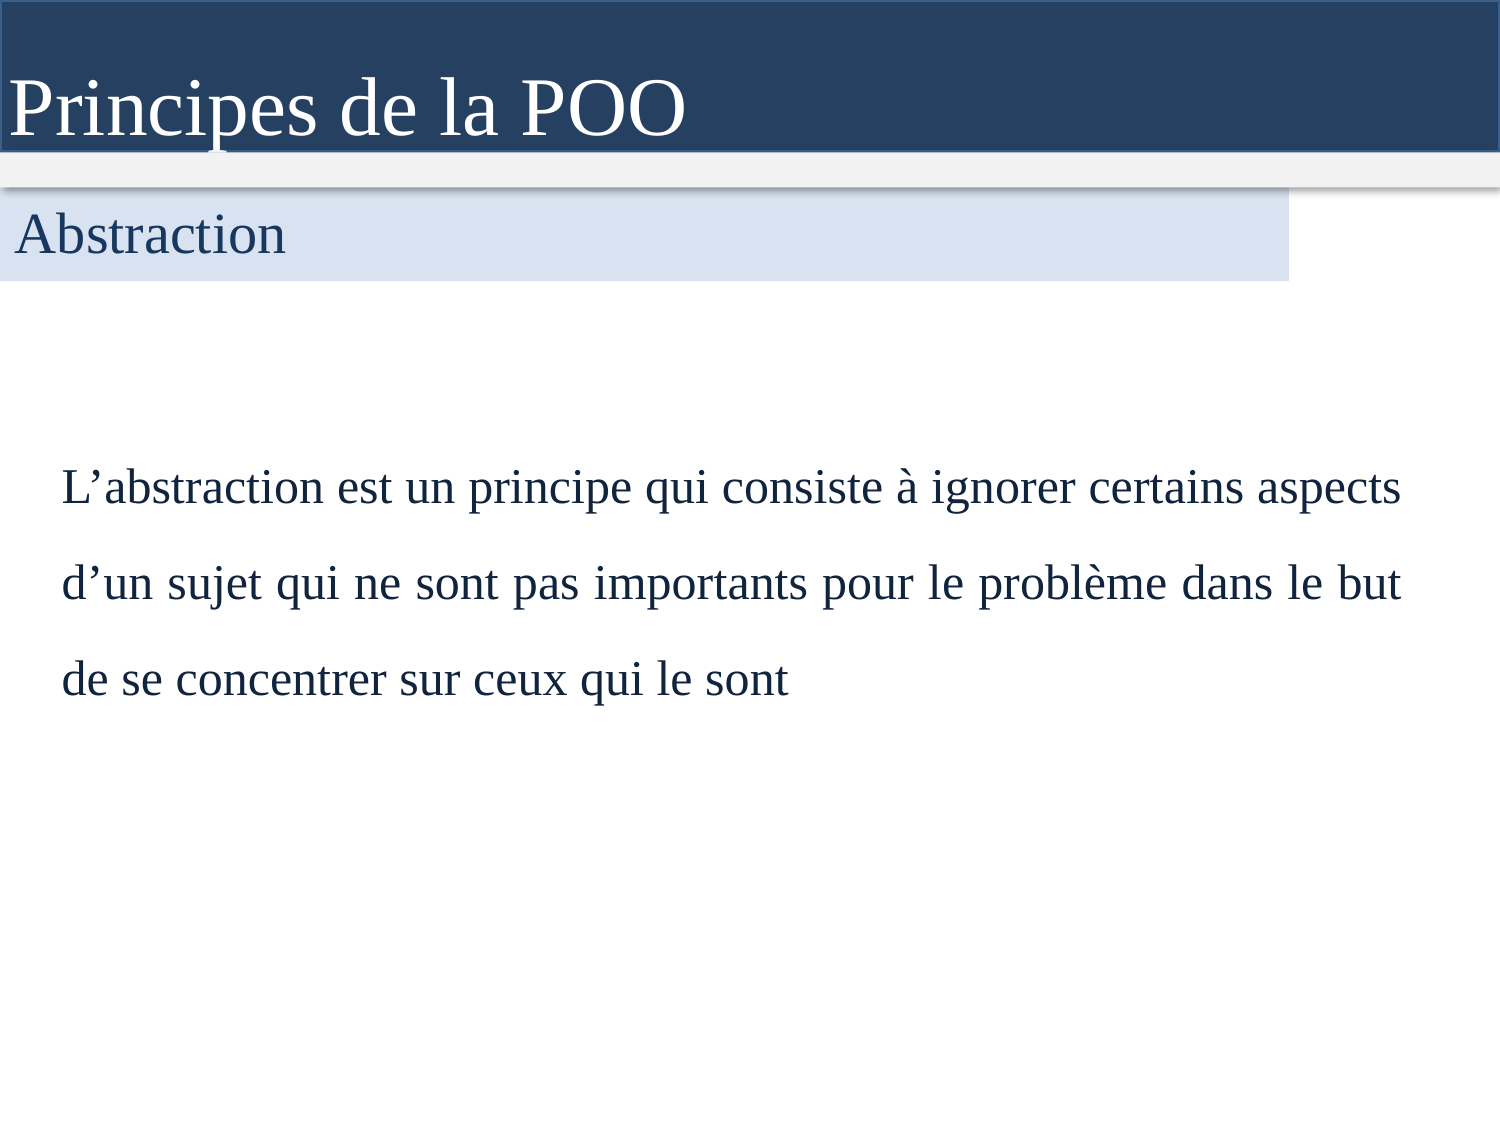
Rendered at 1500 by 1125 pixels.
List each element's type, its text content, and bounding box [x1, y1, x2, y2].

text_box L’abstraction est un principe qui consiste à ignorer certains aspects d’un sujet qui ne sont pas importants pour le problème dans le but de se concentrer sur ceux qui le sont [46, 410, 1418, 713]
text_box [0, 150, 1500, 190]
text_box [1094, 201, 1291, 283]
text_box Principes de la POO [0, 44, 1088, 150]
text_box Abstraction [0, 187, 1094, 304]
text_box [0, 0, 1500, 149]
